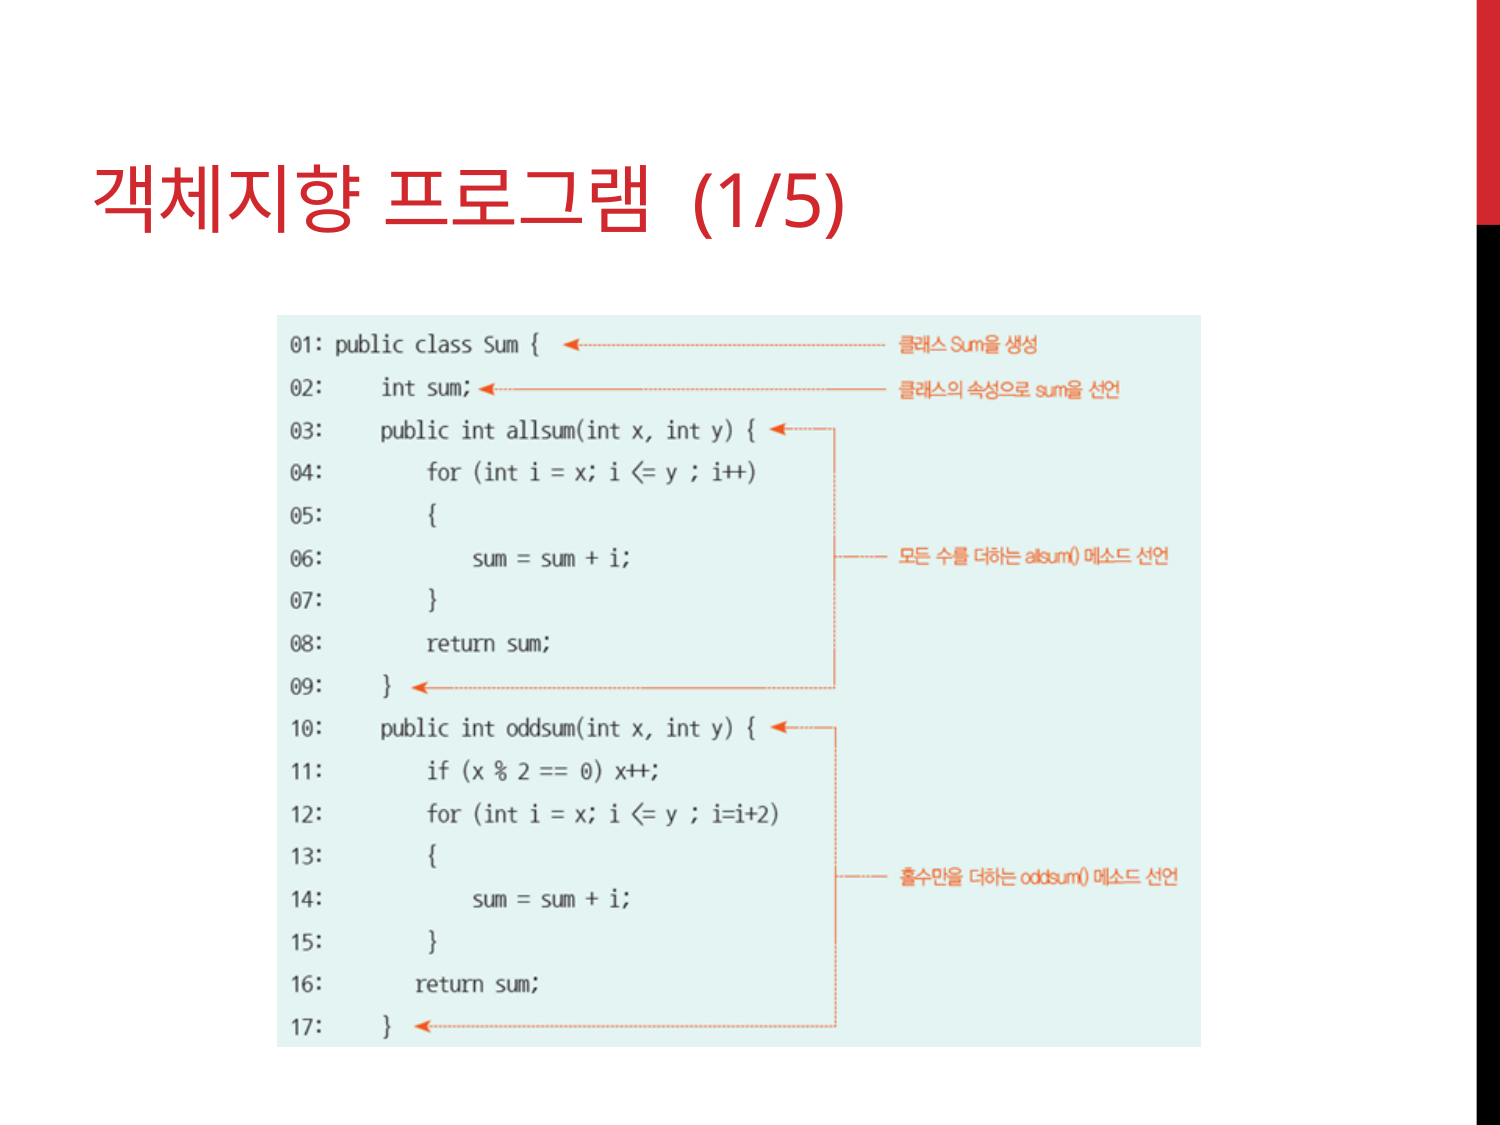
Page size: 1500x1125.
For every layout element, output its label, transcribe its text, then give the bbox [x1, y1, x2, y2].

picture [276, 314, 1202, 1048]
title 객체지향 프로그램 (1/5) [75, 25, 1471, 250]
